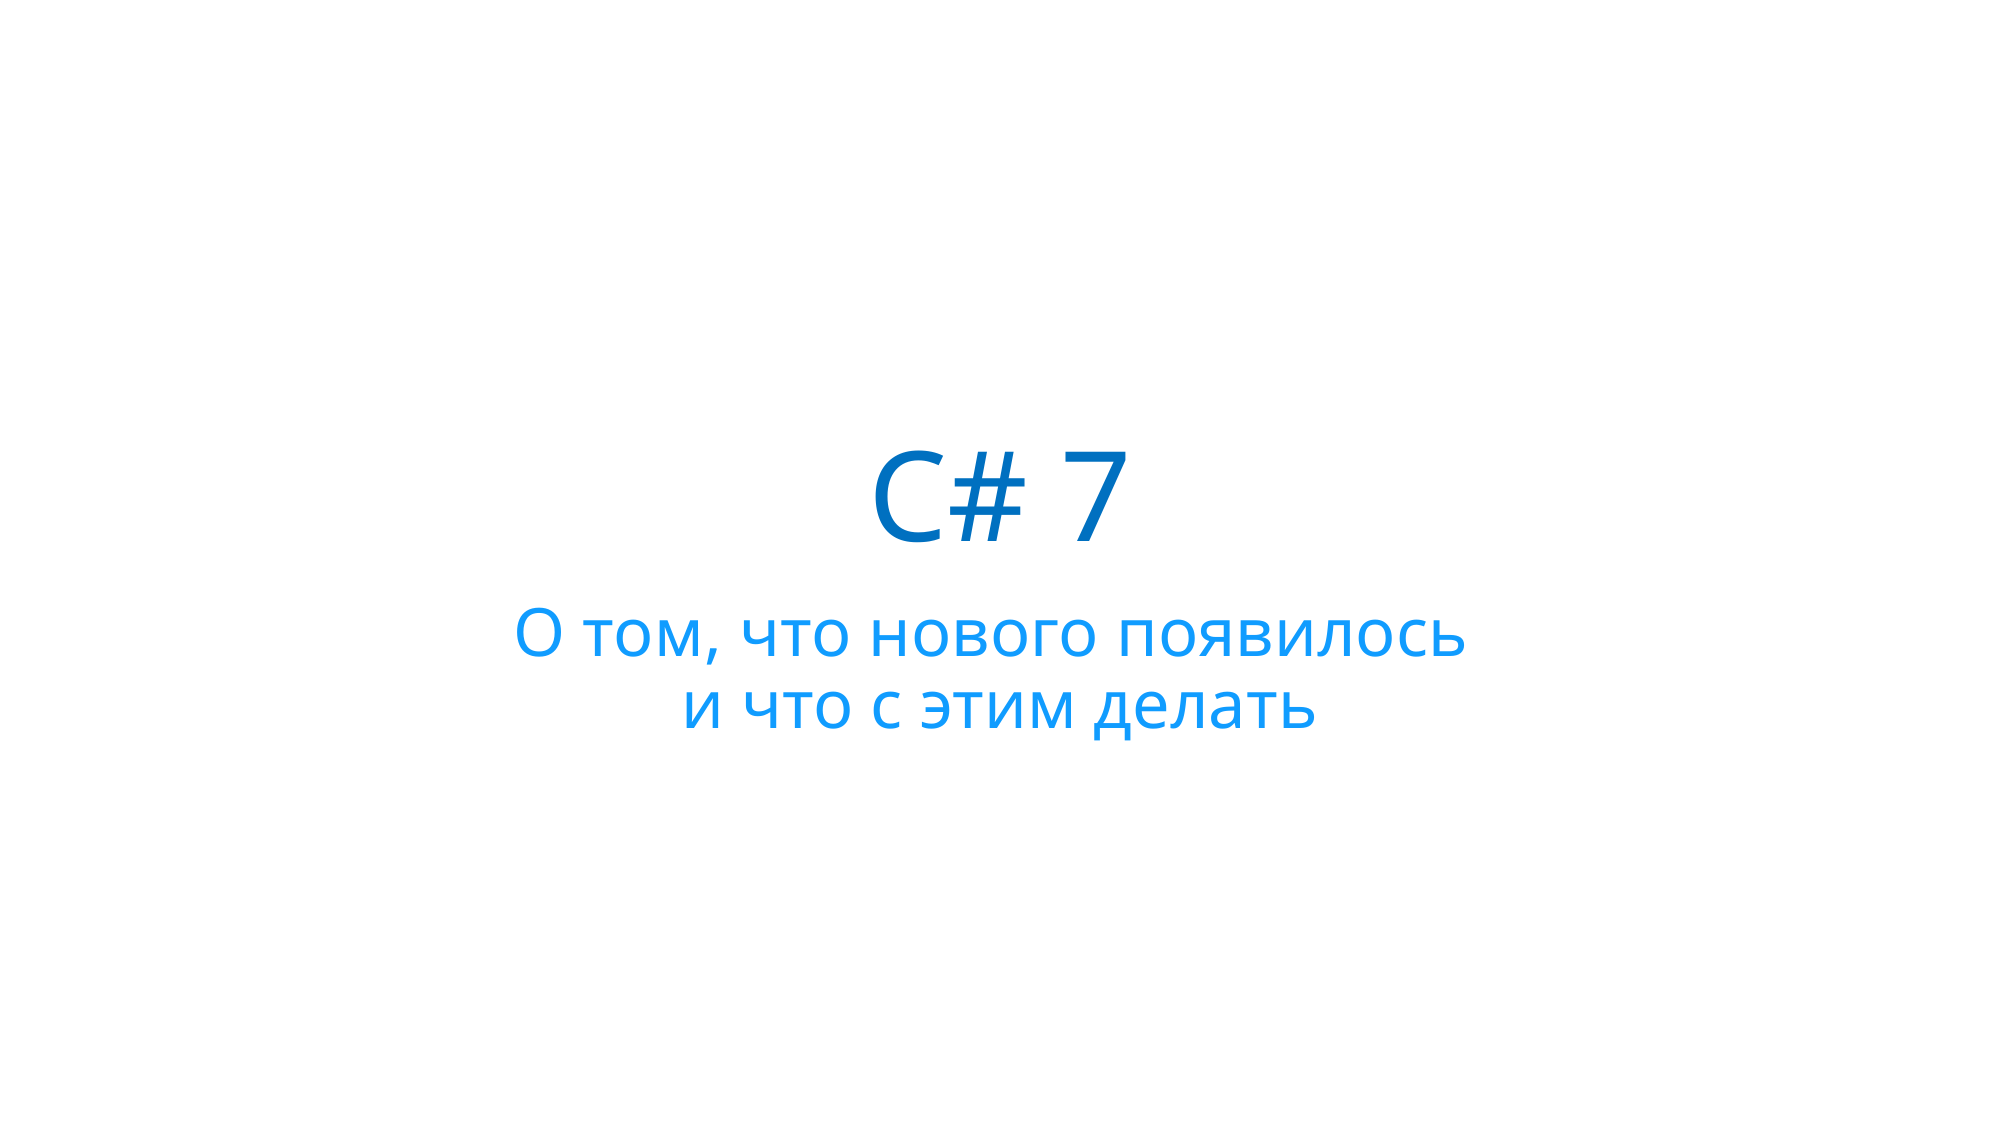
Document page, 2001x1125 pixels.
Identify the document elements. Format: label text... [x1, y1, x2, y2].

title C# 7 [249, 184, 1750, 577]
subtitle О том, что нового появилось и что с этим делать [249, 590, 1750, 863]
